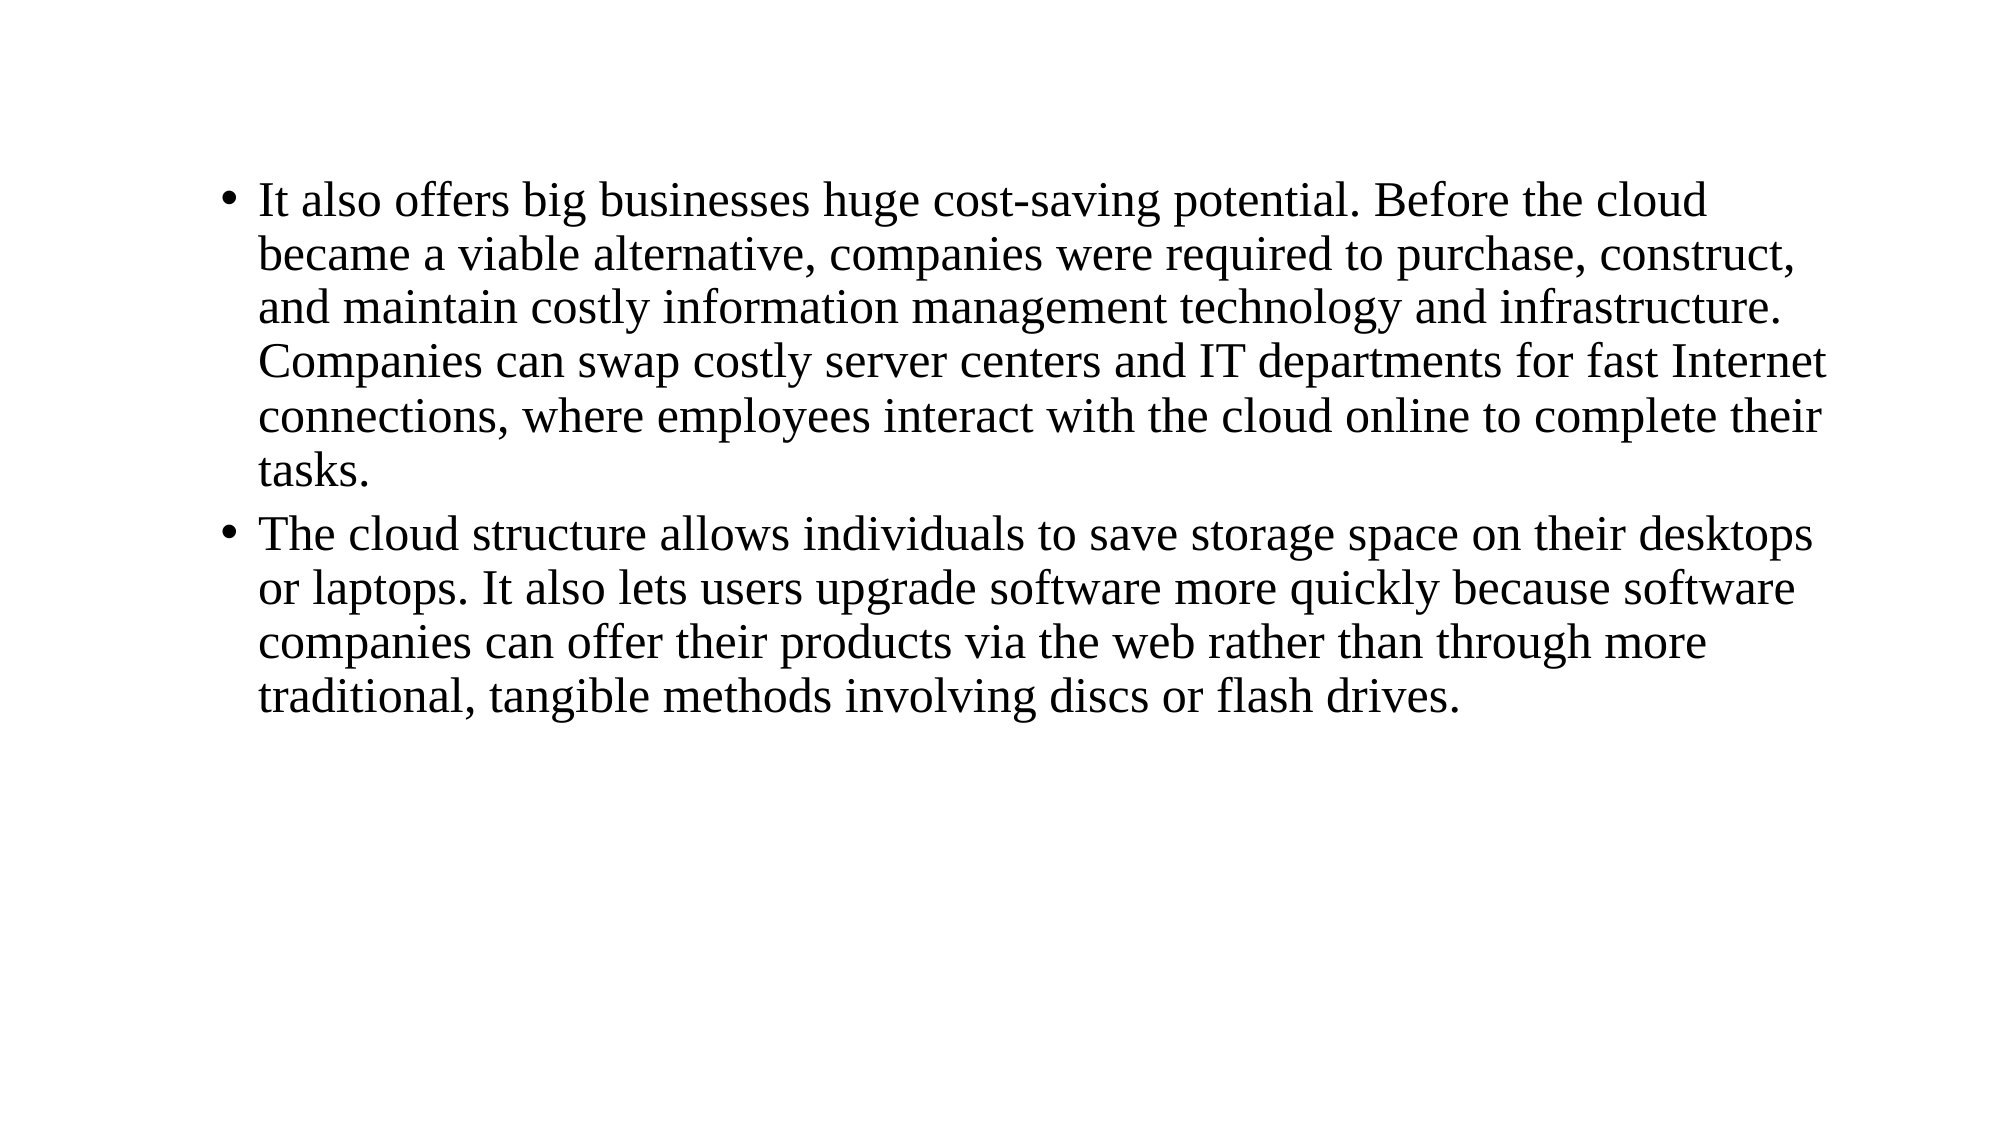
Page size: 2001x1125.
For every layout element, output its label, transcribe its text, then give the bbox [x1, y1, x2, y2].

list It also offers big businesses huge cost-saving potential. Before the cloud became a viable alternative, companies were required to purchase, construct, and maintain costly information management technology and infrastructure. Companies can swap costly server centers and IT departments for fast Internet connections, where employees interact with the cloud online to complete their tasks. The cloud structure allows individuals to save storage space on their desktops or laptops. It also lets users upgrade software more quickly because software companies can offer their products via the web rather than through more traditional, tangible methods involving discs or flash drives. [130, 165, 1856, 955]
